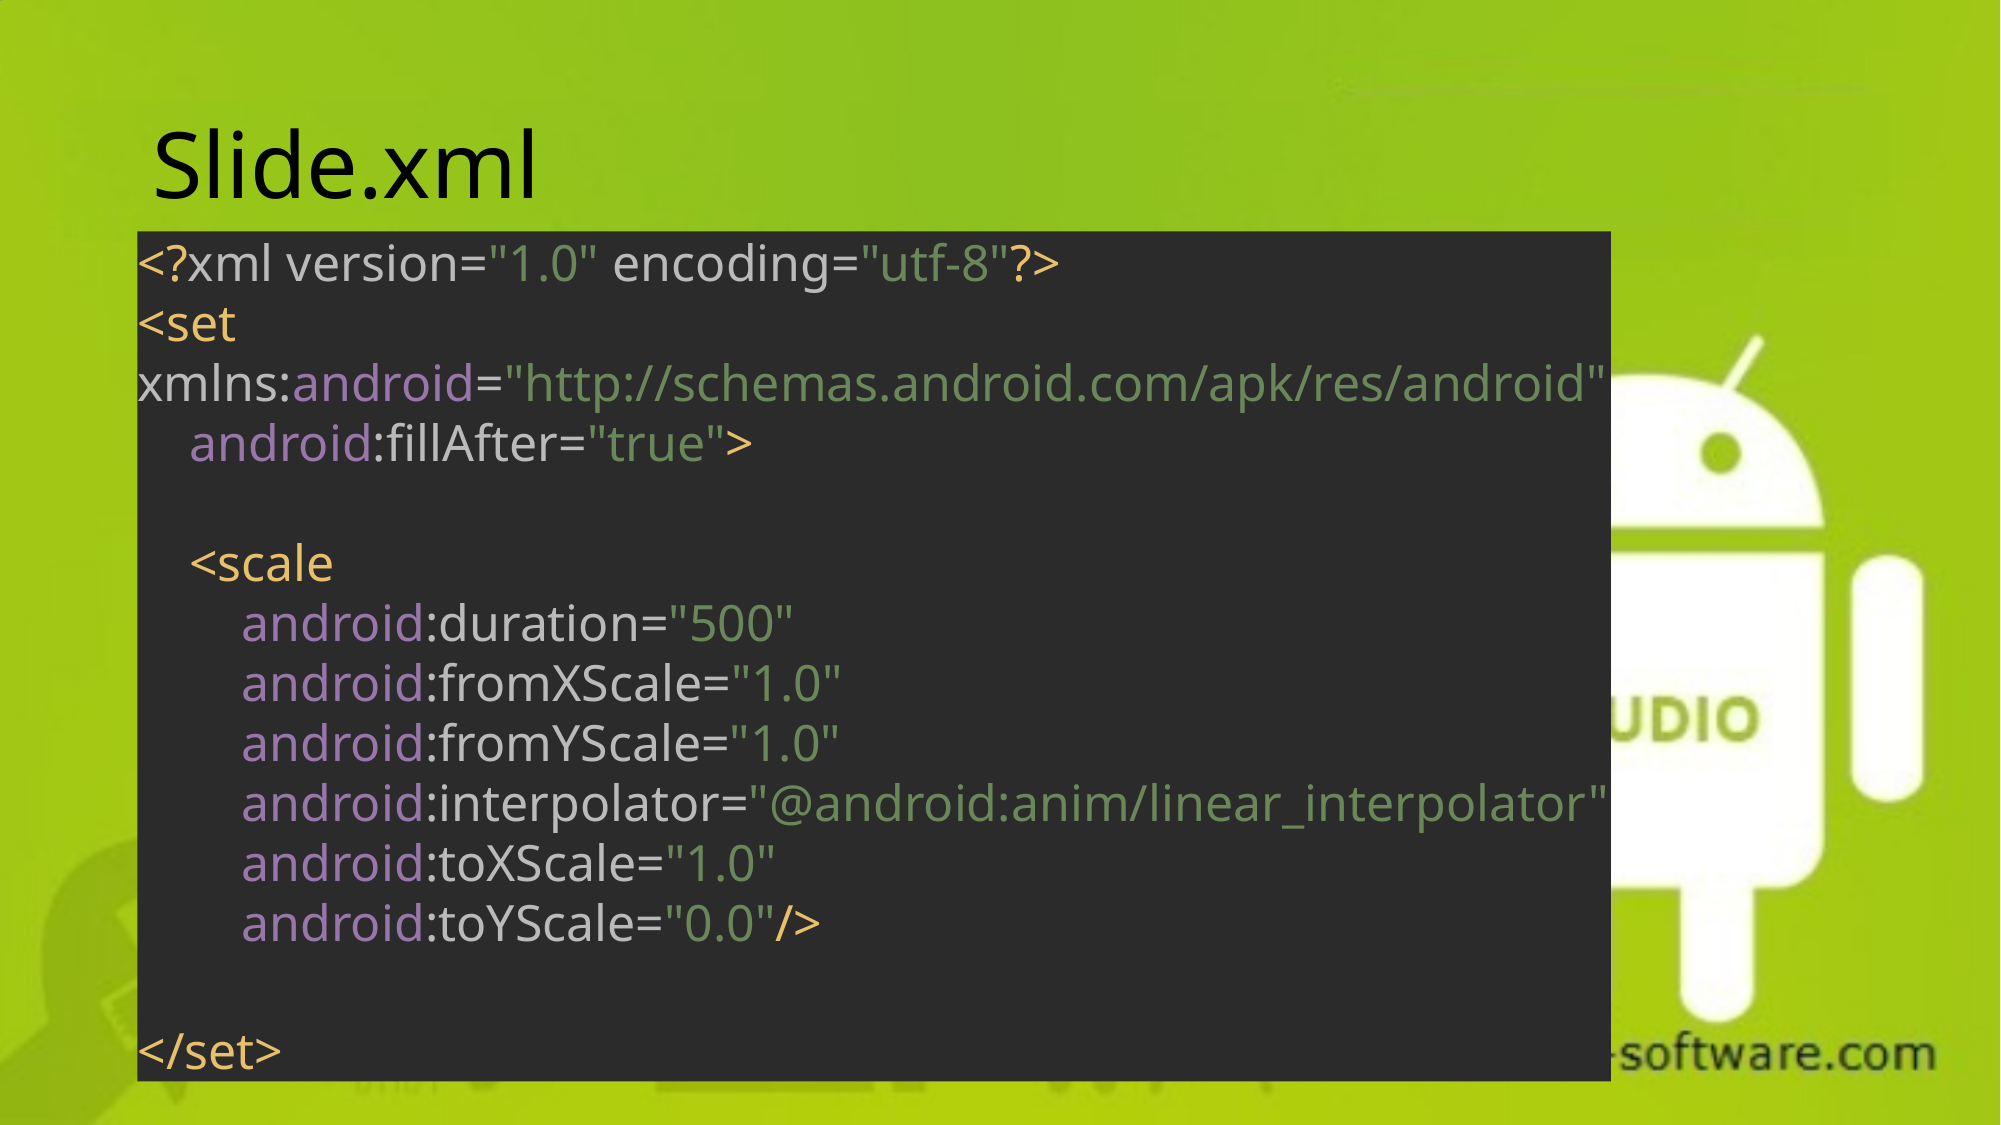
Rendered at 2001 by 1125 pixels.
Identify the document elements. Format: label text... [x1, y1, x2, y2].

title Slide.xml [137, 59, 1863, 278]
picture [0, 0, 2001, 1125]
list <?xml version="1.0" encoding="utf-8"?> <set xmlns:android="http://schemas.android.com/apk/res/android" android:fillAfter="true"> <scale android:duration="500" android:fromXScale="1.0" android:fromYScale="1.0" android:interpolator="@android:anim/linear_interpolator" android:toXScale="1.0" android:toYScale="0.0"/> </set> [137, 231, 1611, 1082]
